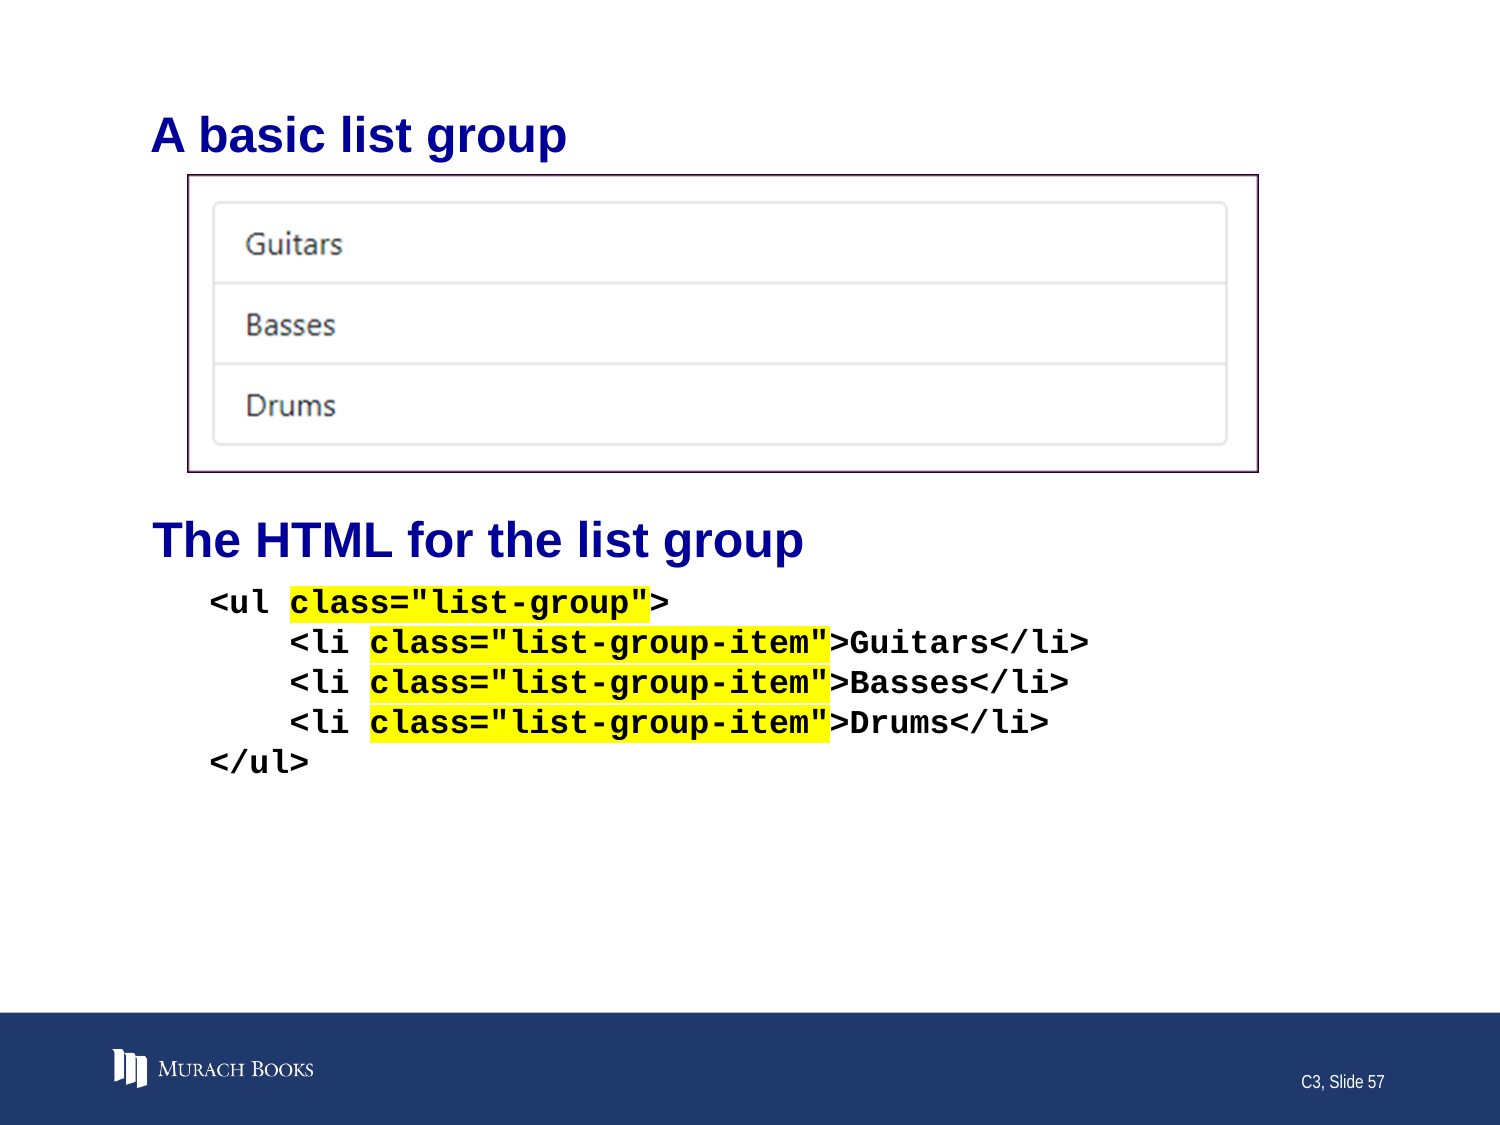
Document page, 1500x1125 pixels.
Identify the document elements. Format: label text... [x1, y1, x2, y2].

slide_number C3, Slide 57 [1087, 1025, 1400, 1100]
title A basic list group [150, 102, 1350, 164]
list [187, 174, 1259, 474]
footer [12, 1025, 463, 1100]
list The HTML for the list group <ul class="list-group"> <li class="list-group-item">Guitars</li> <li class="list-group-item">Basses</li> <li class="list-group-item">Drums</li> </ul> [137, 500, 1350, 863]
